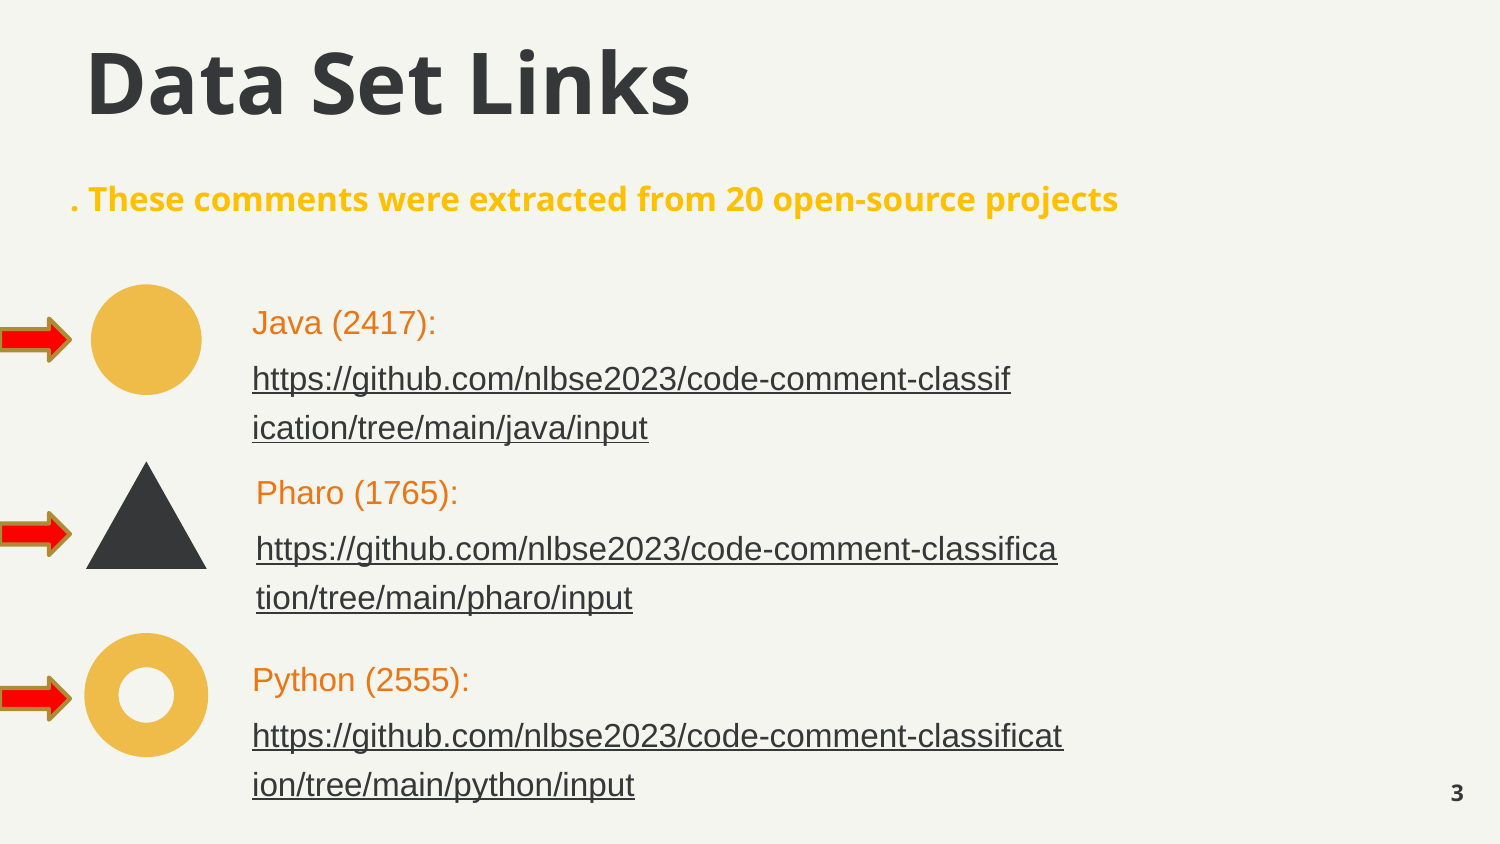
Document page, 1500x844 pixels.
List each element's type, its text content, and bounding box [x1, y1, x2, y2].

title Data Set Links [84, 40, 1148, 159]
text_box Python (2555): https://github.com/nlbse2023/code-comment-classification/tree/main/python/input [252, 642, 1071, 754]
text_box [86, 461, 207, 569]
text_box Pharo (1765): https://github.com/nlbse2023/code-comment-classification/tree/main/pharo/input [255, 455, 1060, 568]
text_box [0, 316, 73, 363]
text_box [84, 633, 209, 758]
text_box [90, 284, 202, 396]
slide_number 3 [1374, 779, 1464, 809]
text_box [0, 675, 73, 722]
text_box [0, 511, 73, 558]
text_box Java (2417): https://github.com/nlbse2023/code-comment-classification/tree/main/java/input [252, 285, 1013, 397]
text_box . These comments were extracted from 20 open-source projects [69, 177, 1348, 218]
